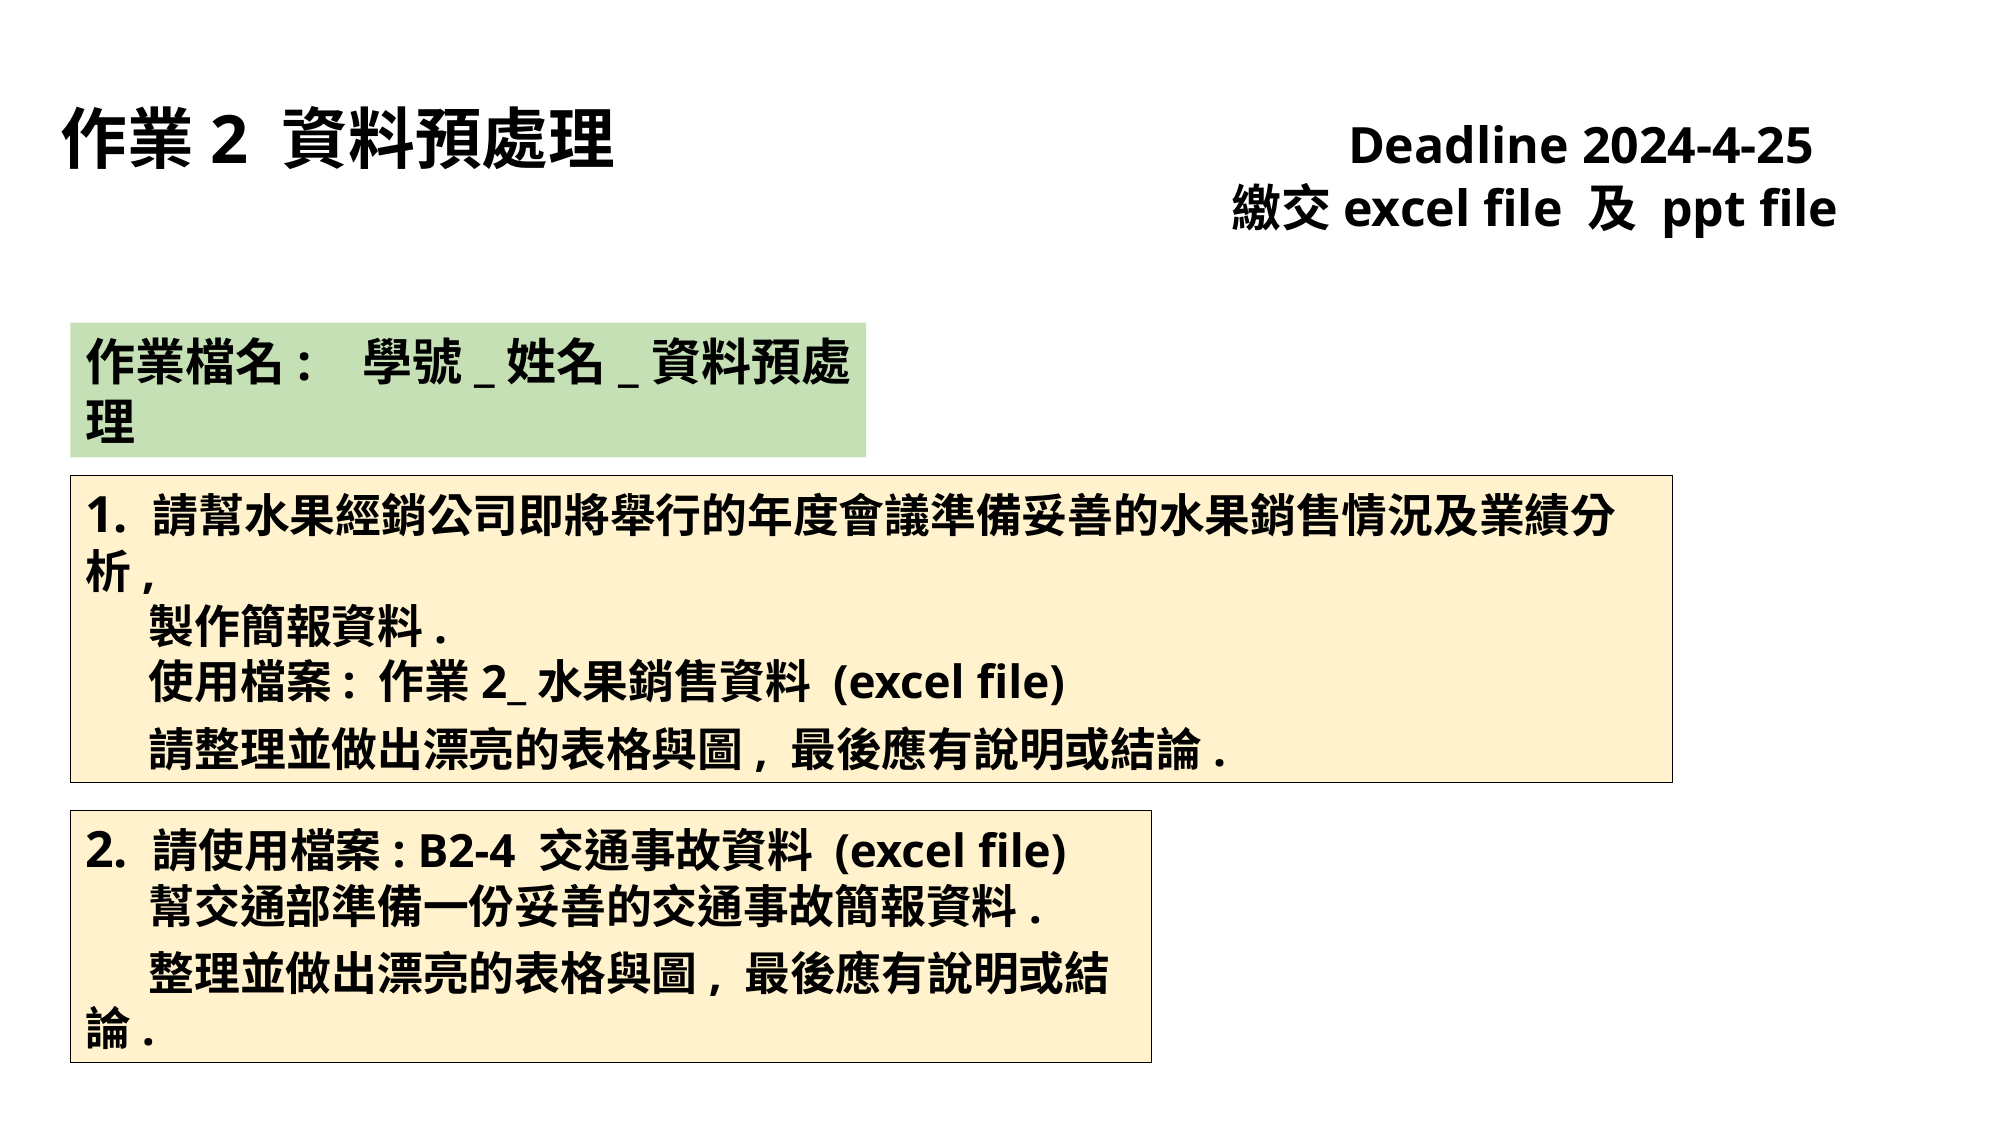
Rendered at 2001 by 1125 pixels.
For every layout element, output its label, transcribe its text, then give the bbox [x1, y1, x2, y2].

text_box 作業2 資料預處理 Deadline 2024-4-25 繳交excel file 及 ppt file [46, 89, 1932, 244]
text_box 1. 請幫水果經銷公司即將舉行的年度會議準備妥善的水果銷售情況及業績分析, 製作簡報資料. 使用檔案: 作業2_水果銷售資料 (excel file) 請整理並做出漂亮的表格與圖, 最後應有說明或結論. [70, 475, 1673, 783]
text_box 2. 請使用檔案: B2-4 交通事故資料 (excel file) 幫交通部準備一份妥善的交通事故簡報資料. 整理並做出漂亮的表格與圖, 最後應有說明或結論. [70, 810, 1152, 1063]
text_box 作業檔名: 學號_姓名_資料預處理 [70, 322, 867, 458]
